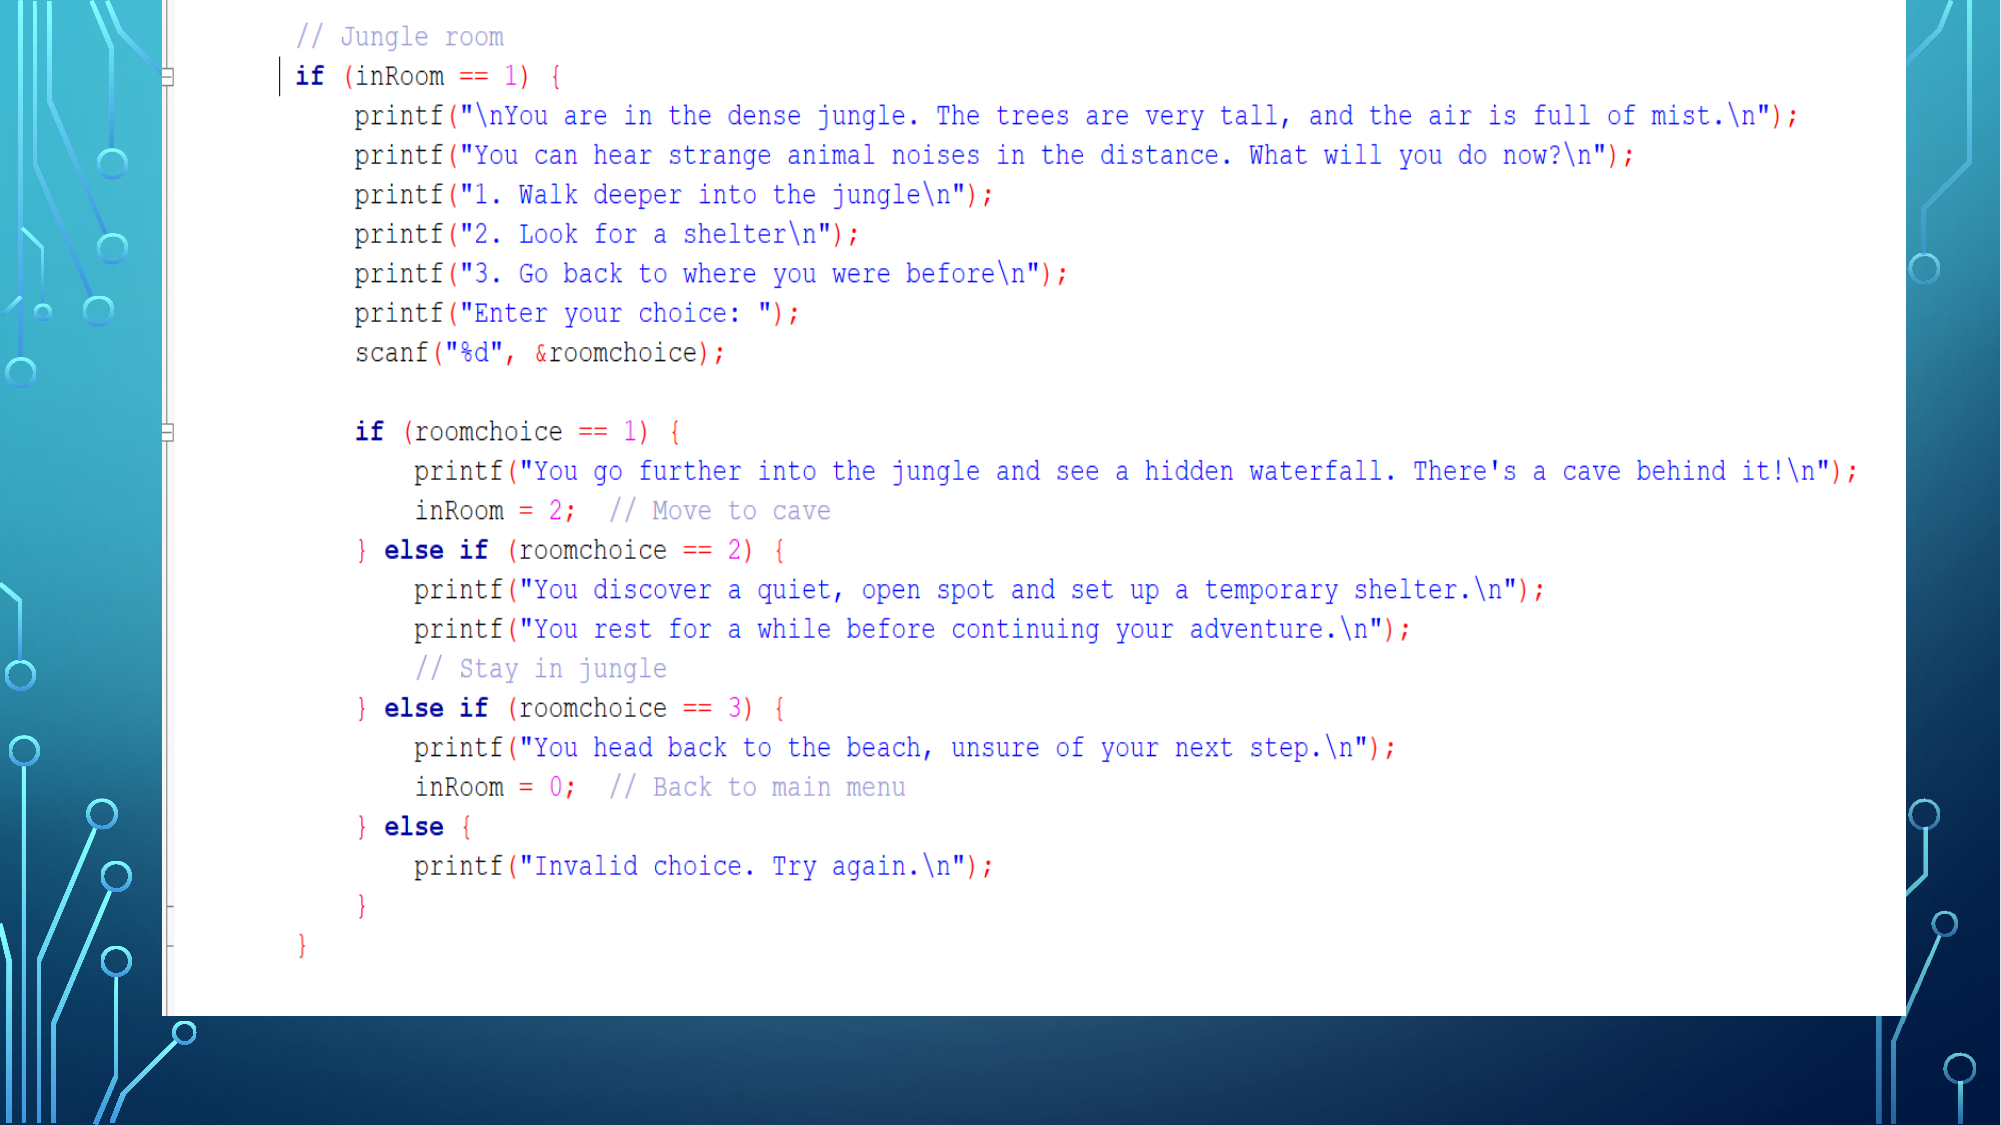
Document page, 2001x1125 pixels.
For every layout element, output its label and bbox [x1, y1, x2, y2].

list [162, 0, 1907, 1016]
